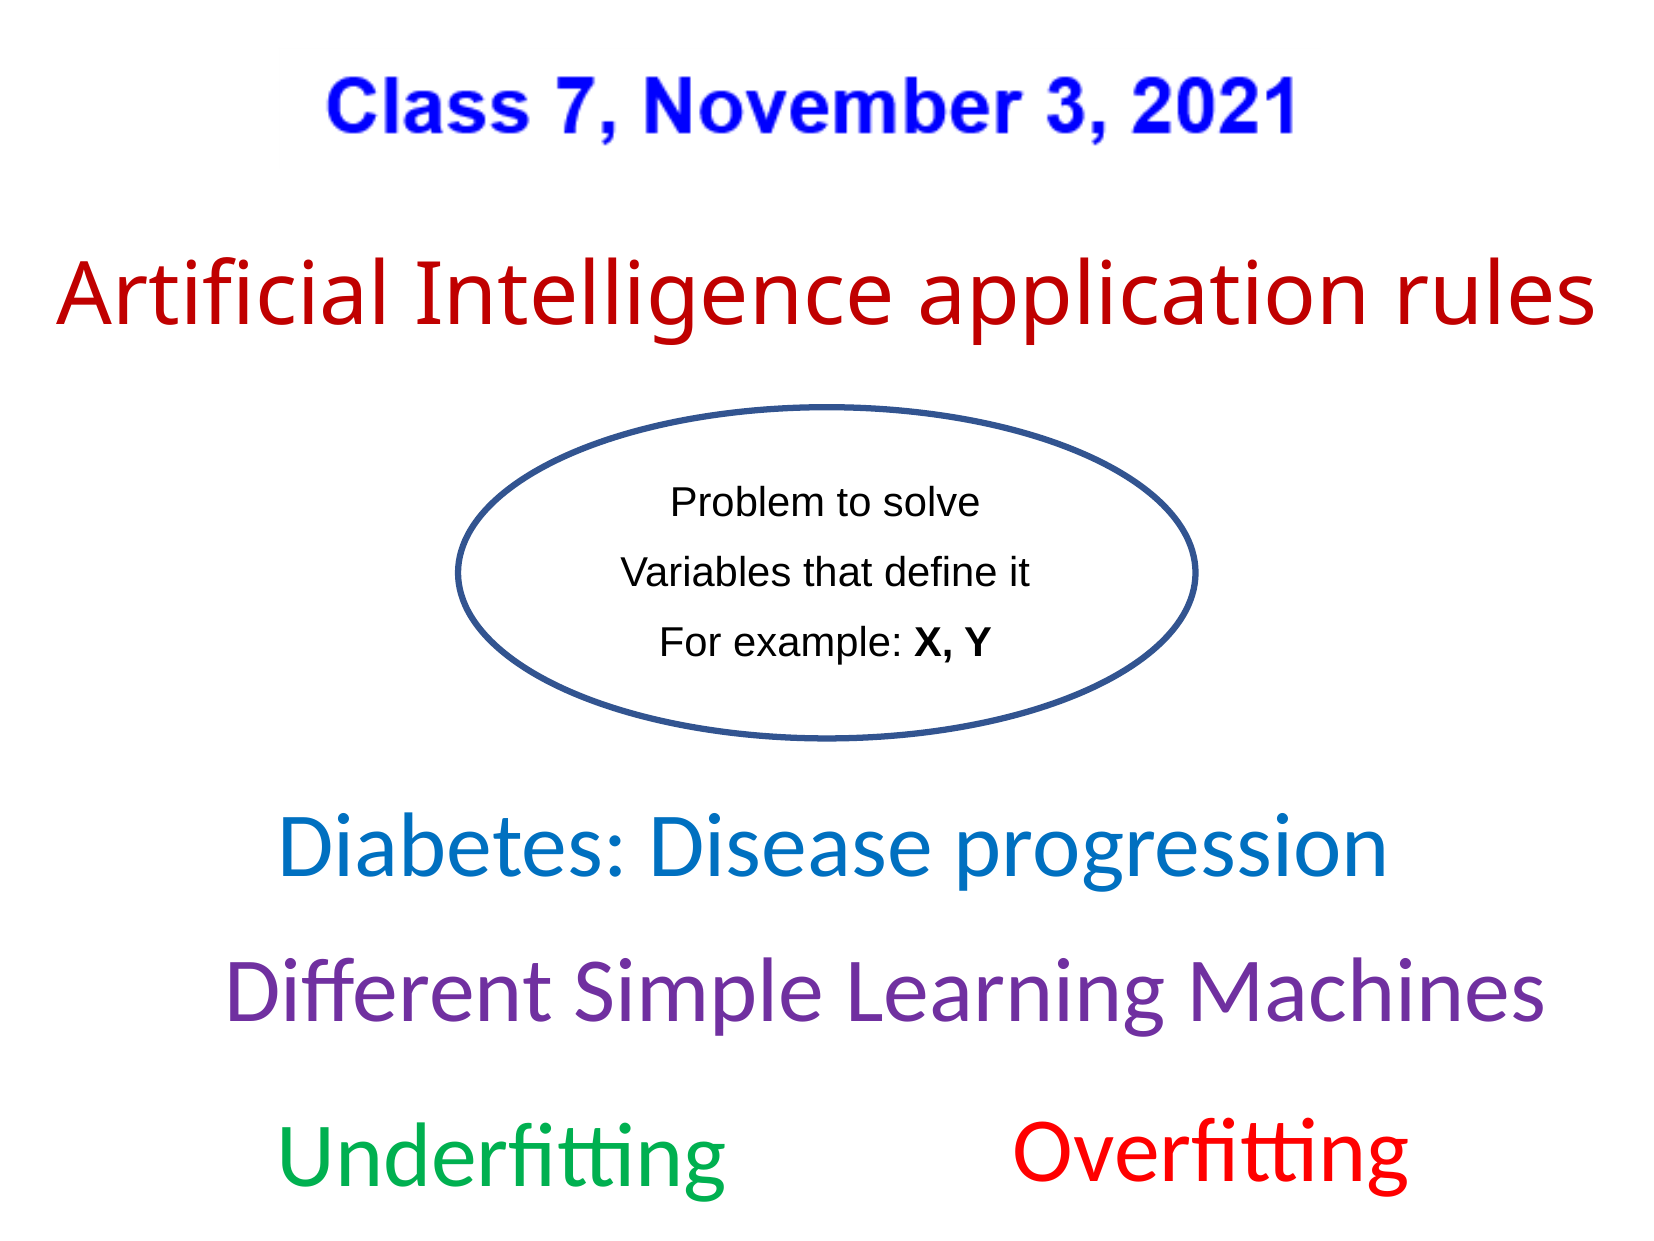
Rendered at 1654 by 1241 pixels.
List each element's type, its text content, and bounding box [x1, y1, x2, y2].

text_box Artificial Intelligence application rules [41, 229, 1654, 350]
text_box Diabetes: Disease progression [262, 777, 1407, 903]
picture [278, 47, 1321, 169]
text_box Overfitting [997, 1082, 1426, 1208]
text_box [457, 407, 1196, 739]
text_box Underfitting [261, 1087, 743, 1213]
text_box Different Simple Learning Machines [209, 921, 1564, 1047]
